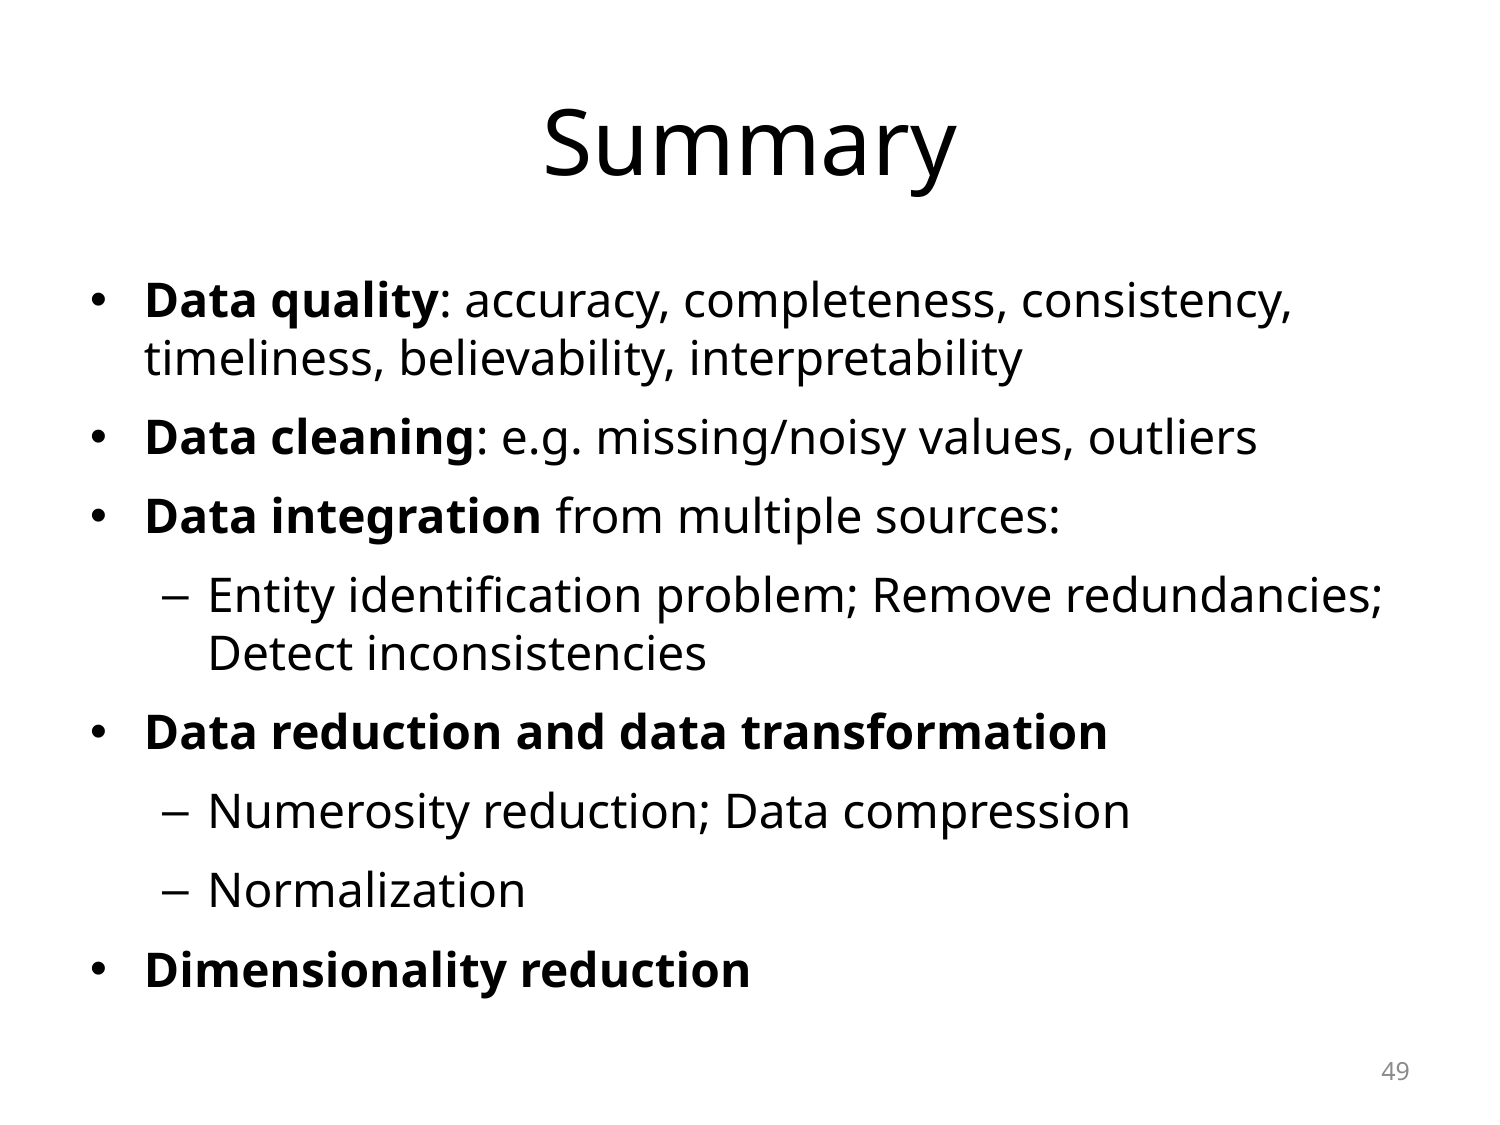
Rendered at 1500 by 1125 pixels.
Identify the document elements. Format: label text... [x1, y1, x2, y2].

title Summary [75, 45, 1425, 233]
slide_number 49 [1074, 1042, 1425, 1103]
list Data quality: accuracy, completeness, consistency, timeliness, believability, interpretability Data cleaning: e.g. missing/noisy values, outliers Data integration from multiple sources: Entity identification problem; Remove redundancies; Detect inconsistencies Data reduction and data transformation Numerosity reduction; Data compression Normalization Dimensionality reduction [75, 262, 1425, 1005]
